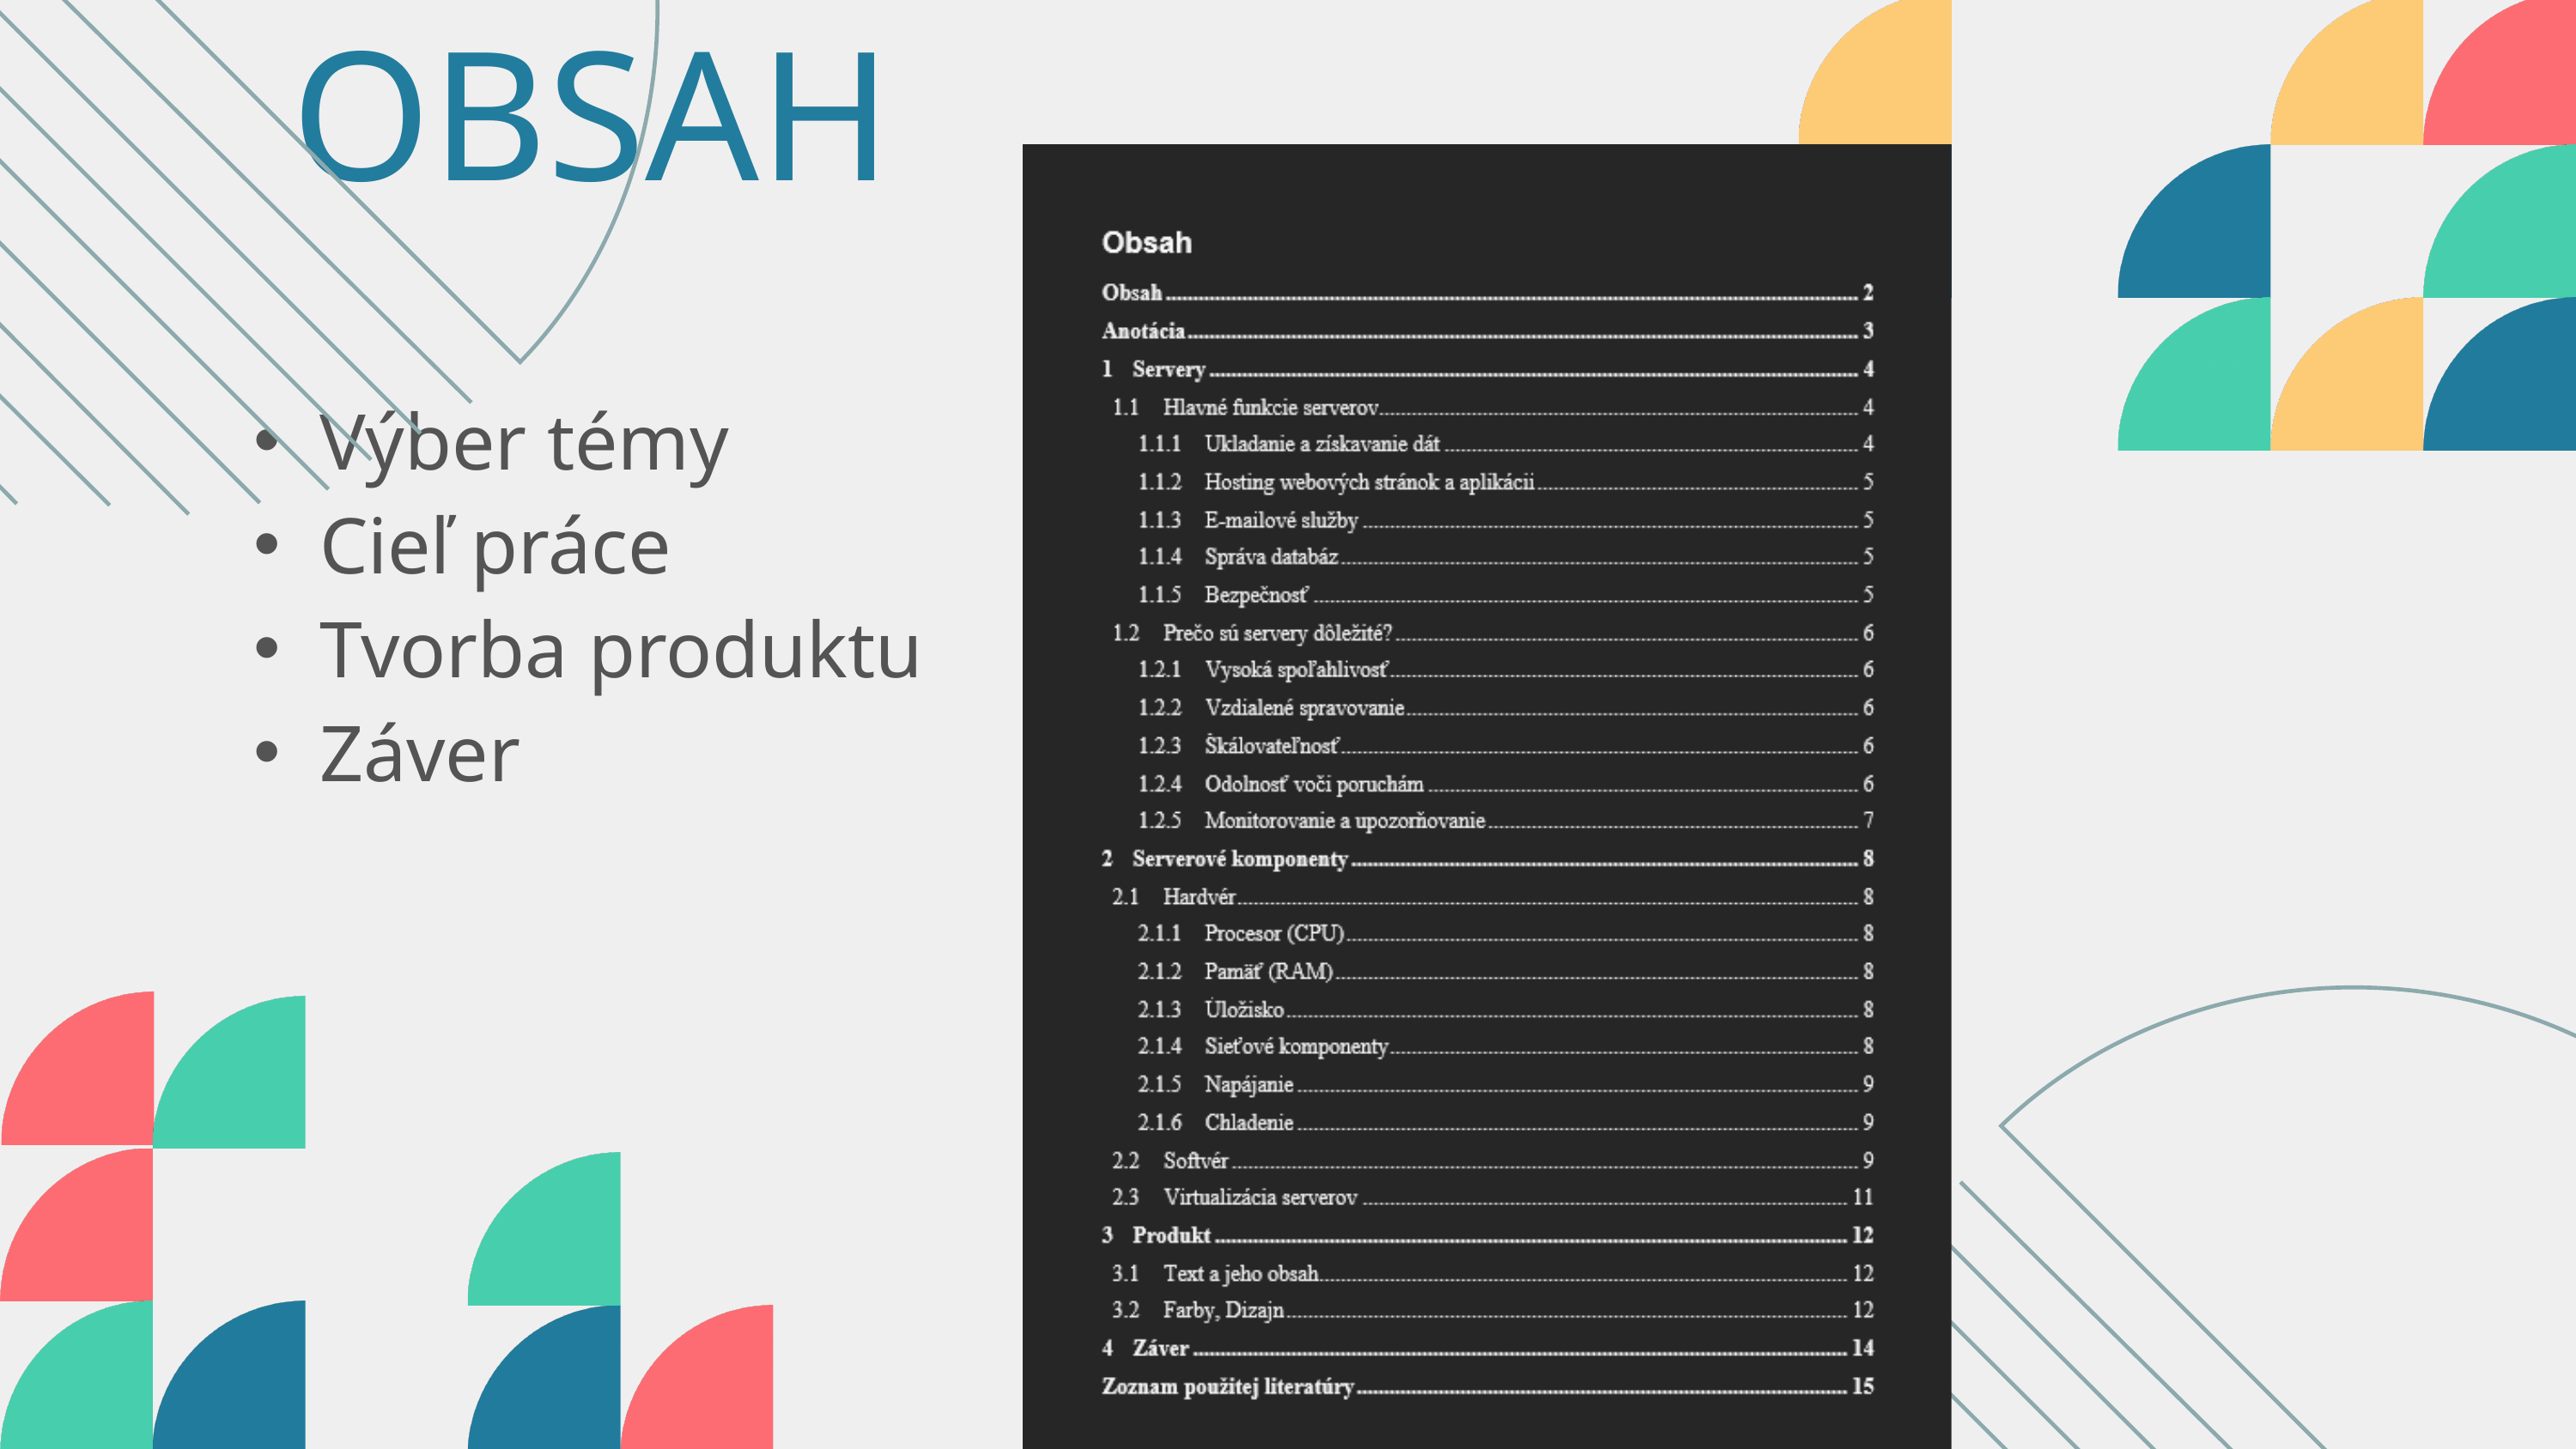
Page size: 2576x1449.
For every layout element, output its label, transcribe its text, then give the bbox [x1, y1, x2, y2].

text_box [2424, 0, 2576, 144]
text_box [2270, 0, 2424, 145]
text_box OBSAH [236, 74, 651, 217]
text_box OBSAH [619, 37, 1498, 217]
text_box [152, 1300, 306, 1449]
text_box [0, 1149, 153, 1300]
text_box [467, 1306, 620, 1449]
text_box [1798, 0, 1952, 144]
text_box [2423, 144, 2576, 297]
text_box OBSAH [0, 74, 371, 217]
text_box [152, 996, 306, 1149]
text_box Výber témy Cieľ práce Tvorba produktu Záver [188, 381, 1023, 797]
text_box [2424, 297, 2576, 451]
text_box [2271, 297, 2424, 451]
text_box [2117, 297, 2271, 451]
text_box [0, 0, 851, 67]
text_box [0, 1300, 152, 1449]
text_box [2117, 144, 2271, 297]
text_box [1023, 144, 1952, 1449]
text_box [2025, 1066, 2576, 1449]
text_box [467, 1152, 621, 1306]
text_box [1, 991, 155, 1145]
text_box [620, 1305, 774, 1449]
